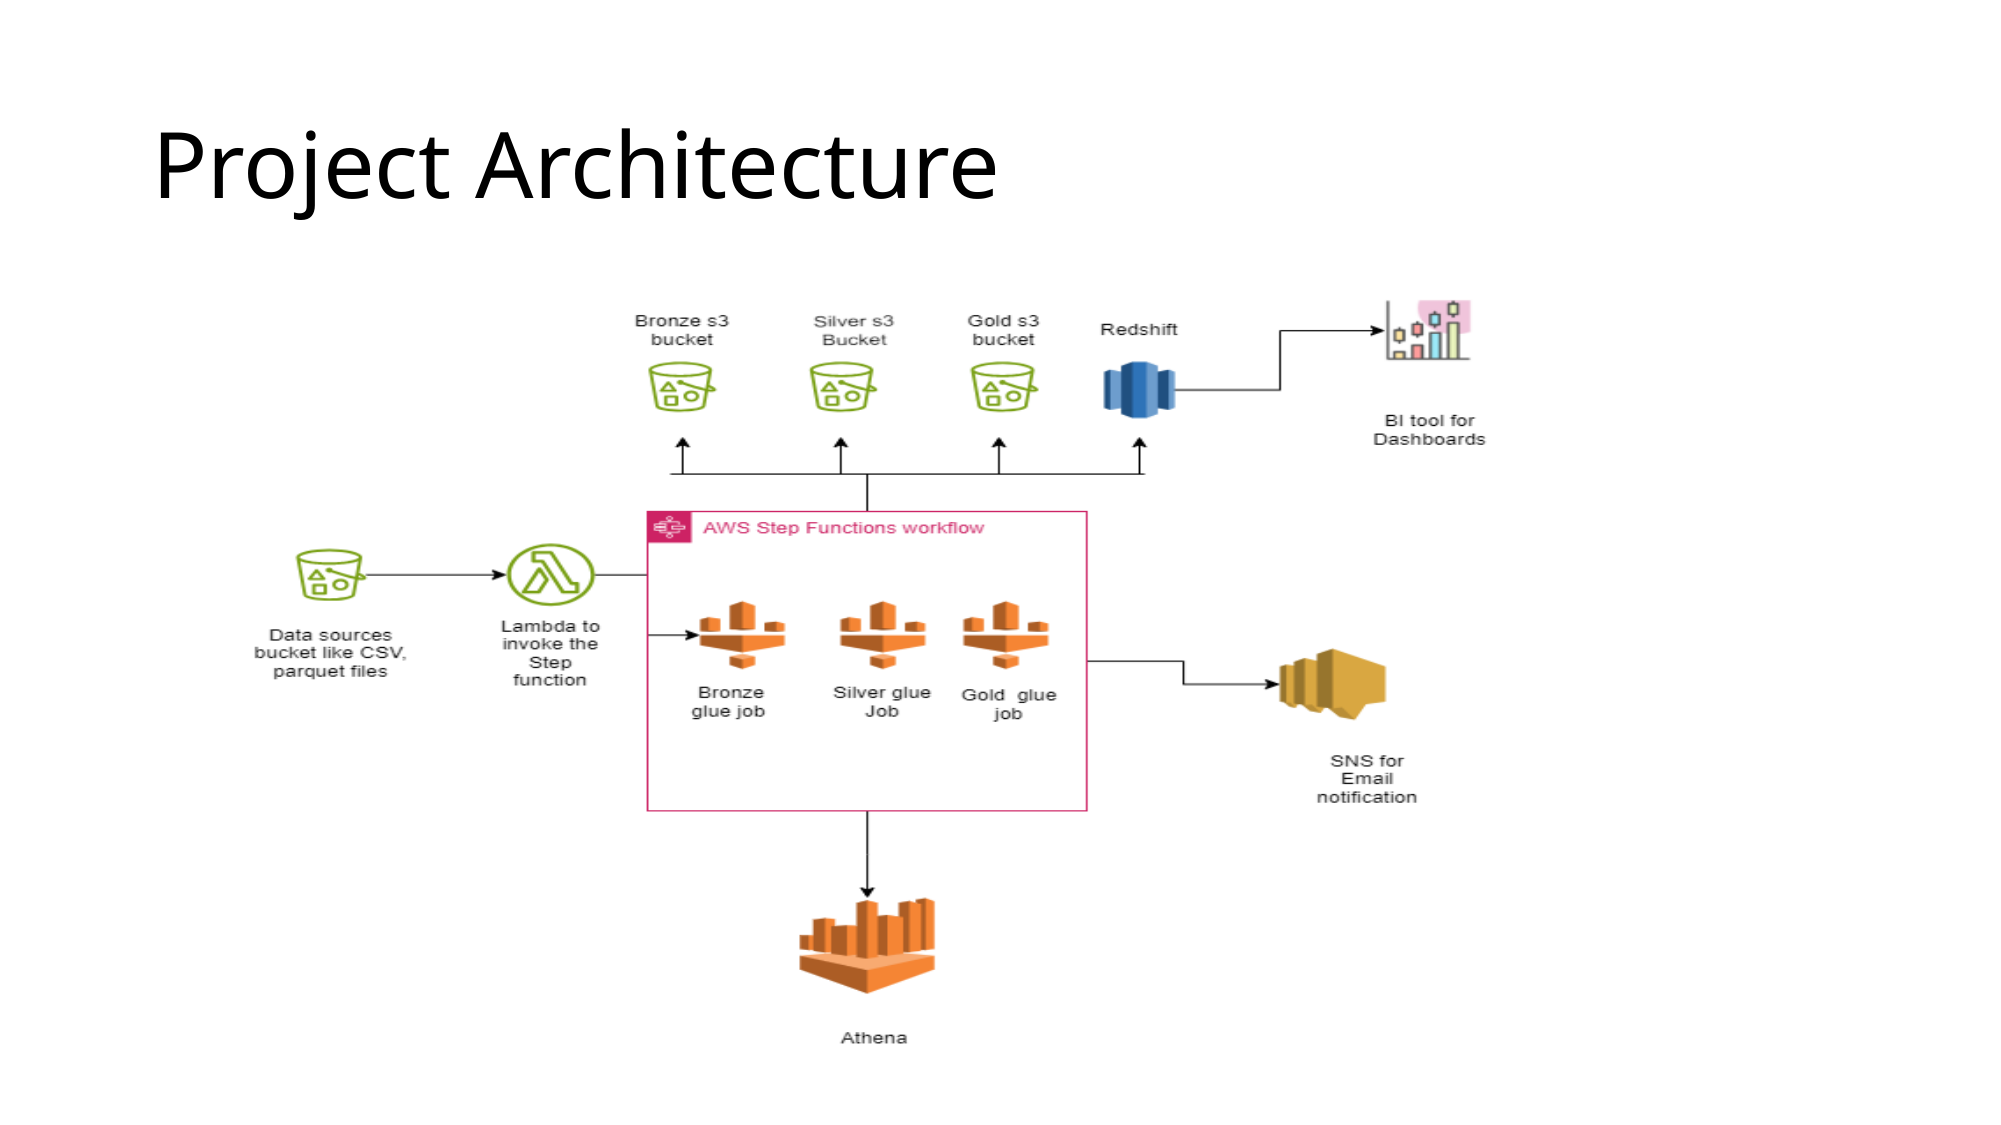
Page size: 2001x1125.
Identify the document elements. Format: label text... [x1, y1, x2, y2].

title Project Architecture [137, 59, 1863, 278]
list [243, 299, 1515, 1066]
